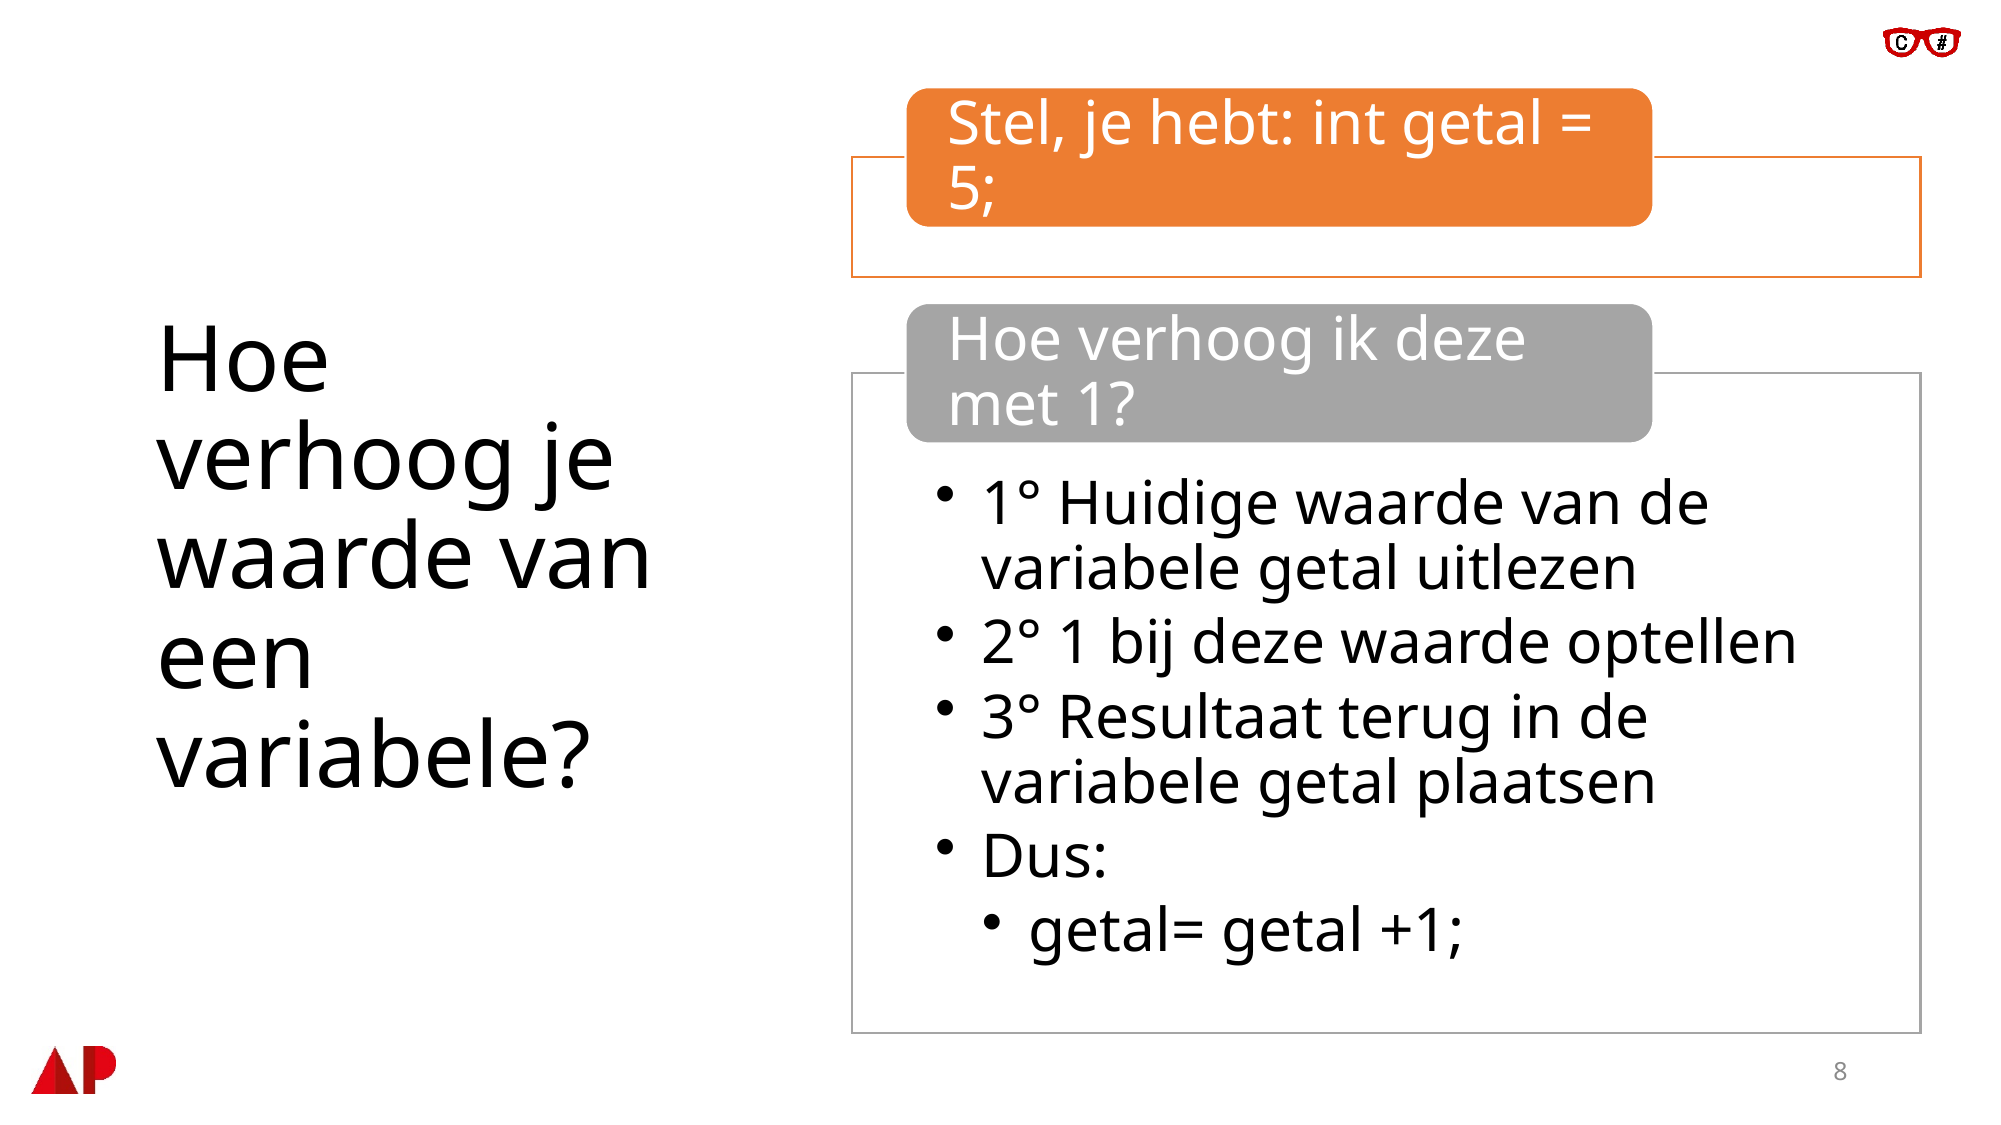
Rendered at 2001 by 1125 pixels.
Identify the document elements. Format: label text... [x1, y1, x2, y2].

picture [31, 1046, 116, 1094]
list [852, 77, 1921, 1043]
picture [1879, 0, 1964, 85]
title Hoe verhoog je waarde van een variabele? [141, 166, 702, 953]
slide_number 8 [1759, 1043, 1863, 1103]
